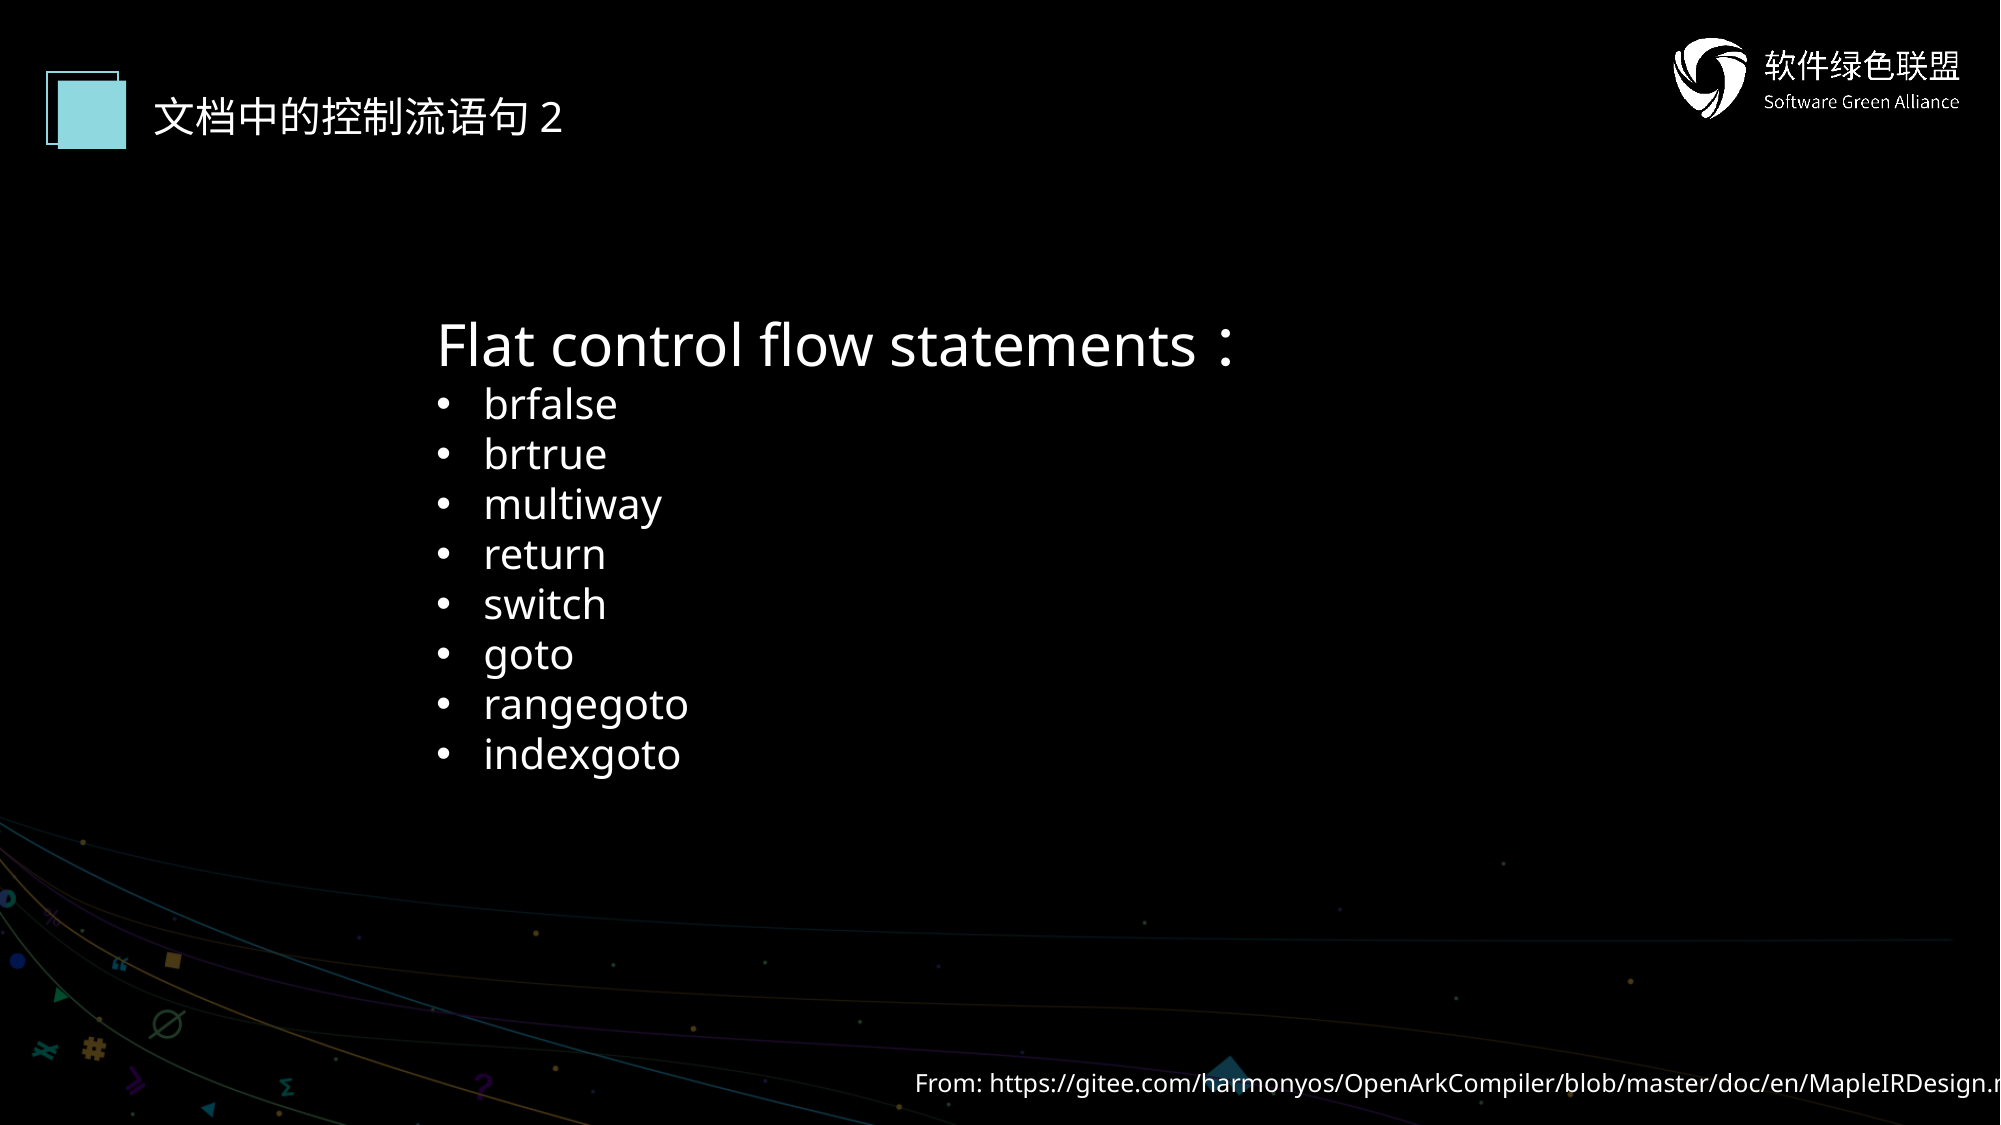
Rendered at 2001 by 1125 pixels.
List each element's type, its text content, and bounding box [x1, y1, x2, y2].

text_box [57, 80, 127, 150]
text_box 文档中的控制流语句2 [139, 83, 640, 148]
picture [0, 0, 2000, 1125]
text_box Flat control flow statements： brfalse brtrue multiway return switch goto rangegoto indexgoto [421, 300, 2000, 881]
text_box [46, 71, 119, 145]
text_box From: https://gitee.com/harmonyos/OpenArkCompiler/blob/master/doc/en/MapleIRDesign.md [900, 1060, 2000, 1105]
